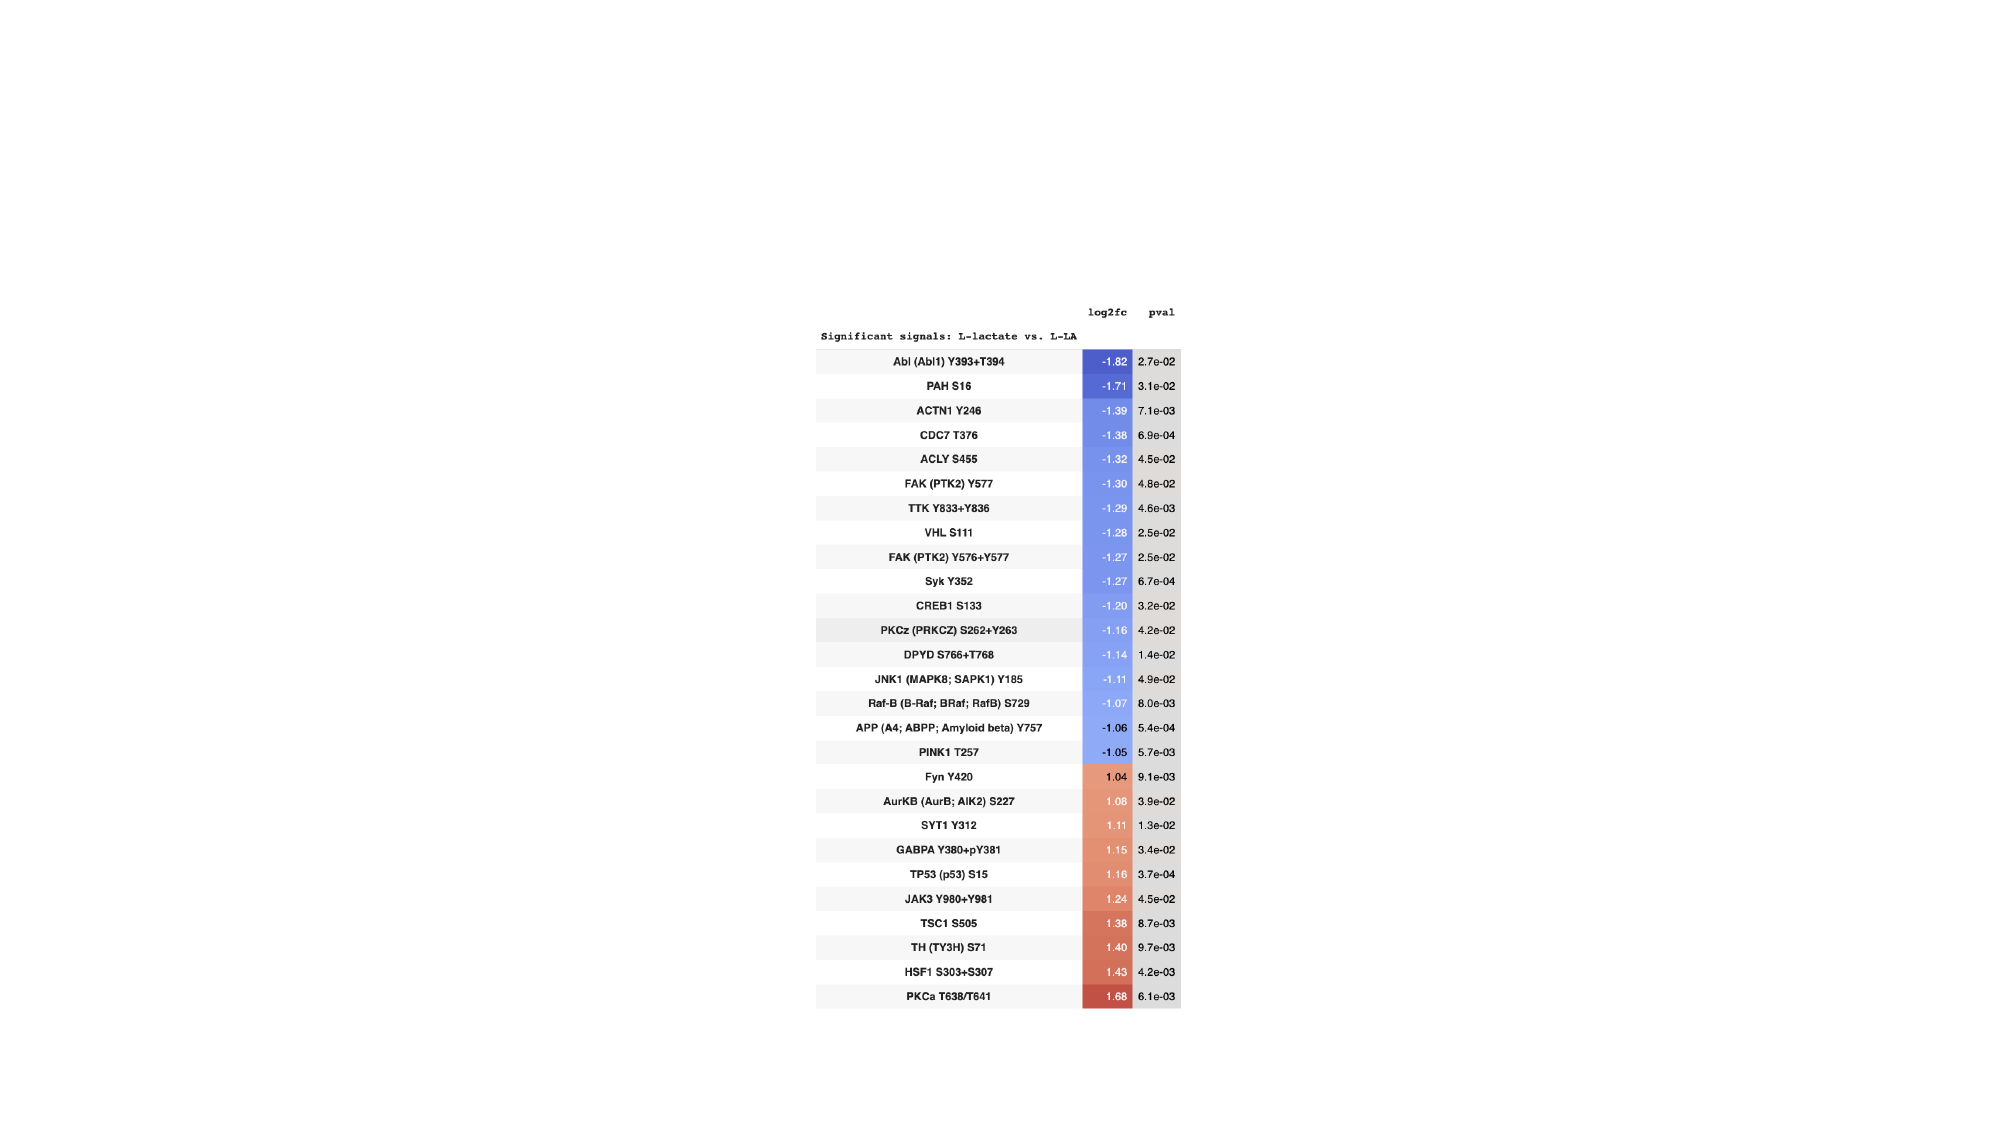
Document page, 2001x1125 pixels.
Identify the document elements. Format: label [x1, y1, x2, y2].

list [809, 299, 1191, 1014]
